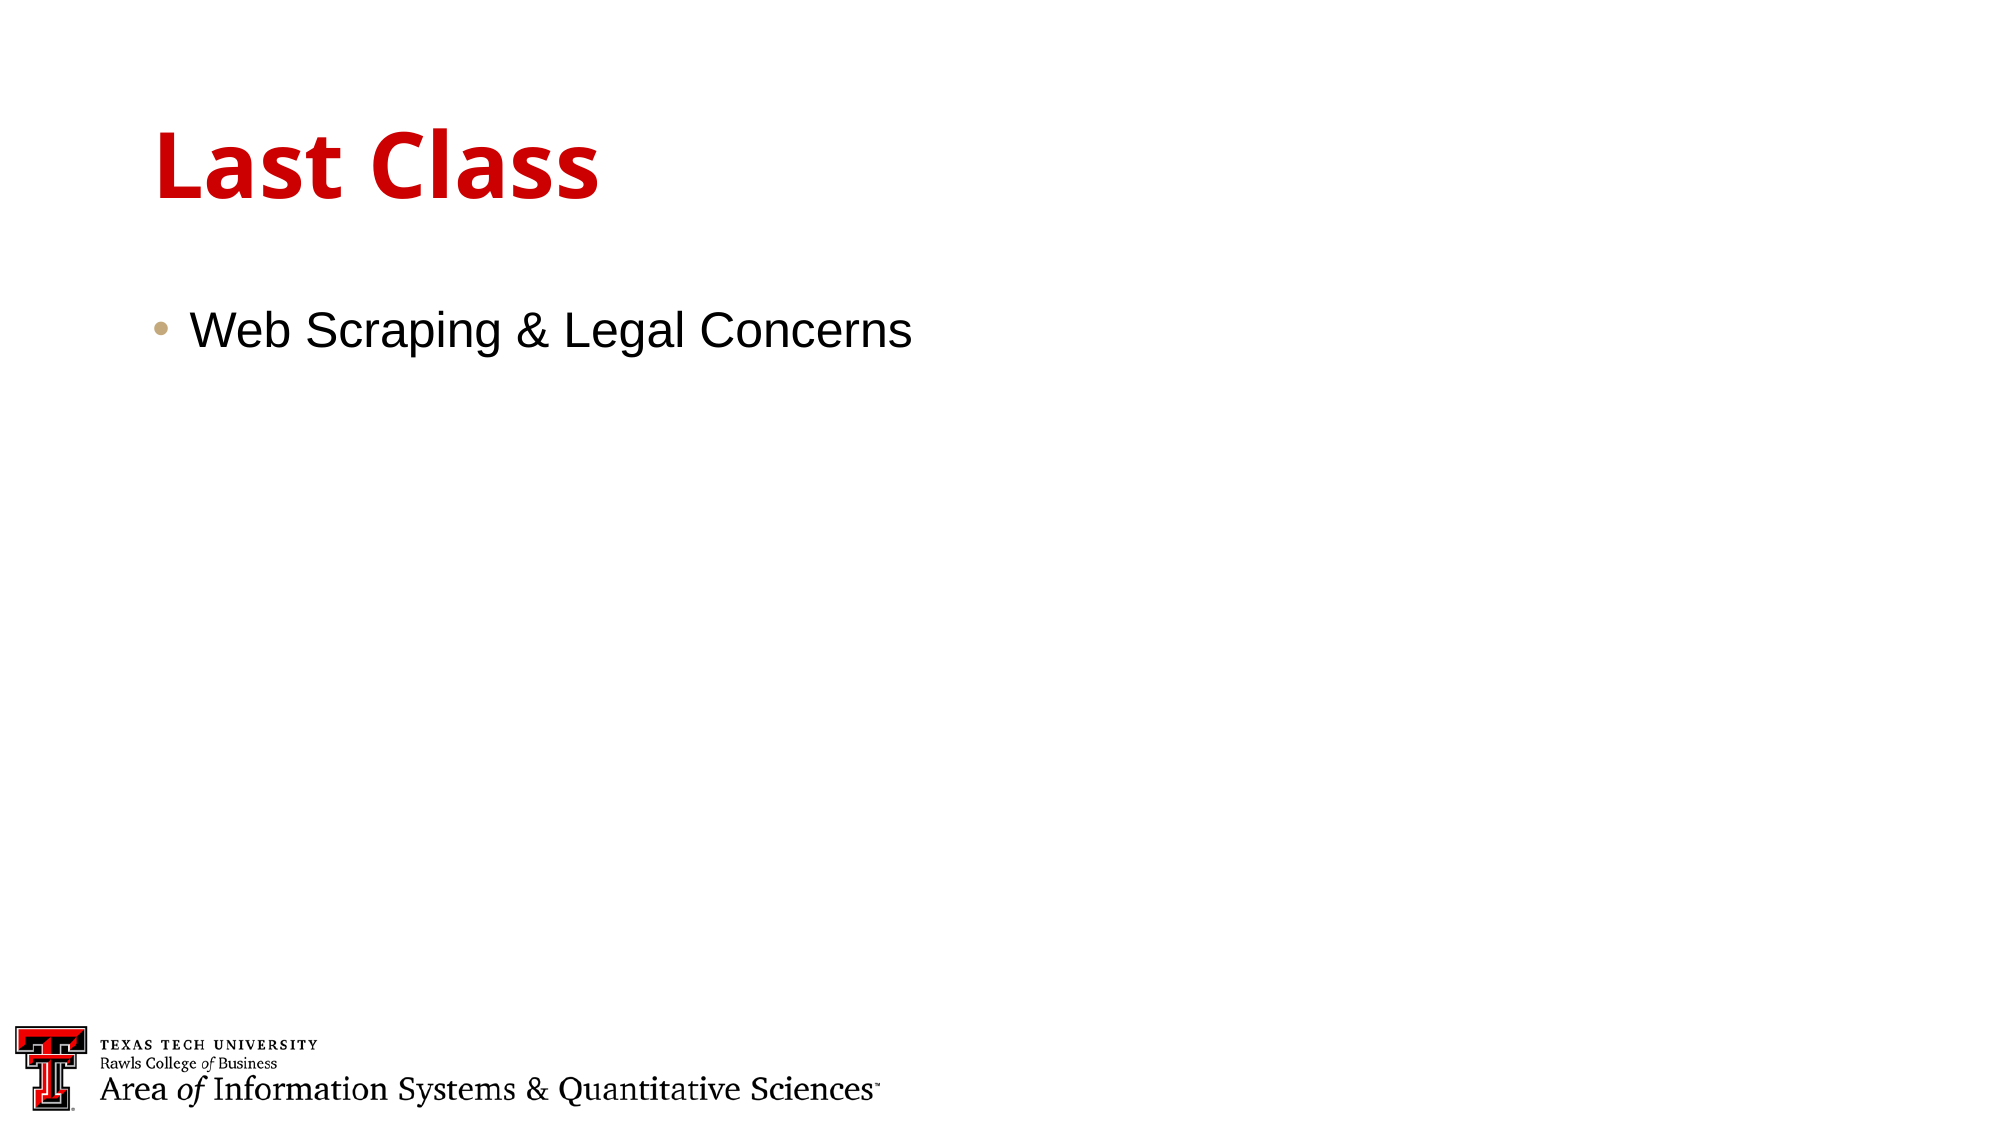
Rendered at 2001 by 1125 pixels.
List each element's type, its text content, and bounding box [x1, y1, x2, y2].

picture [0, 1011, 894, 1125]
text_box Last Class [137, 59, 1863, 277]
text_box Web Scraping & Legal Concerns [137, 299, 1863, 1013]
